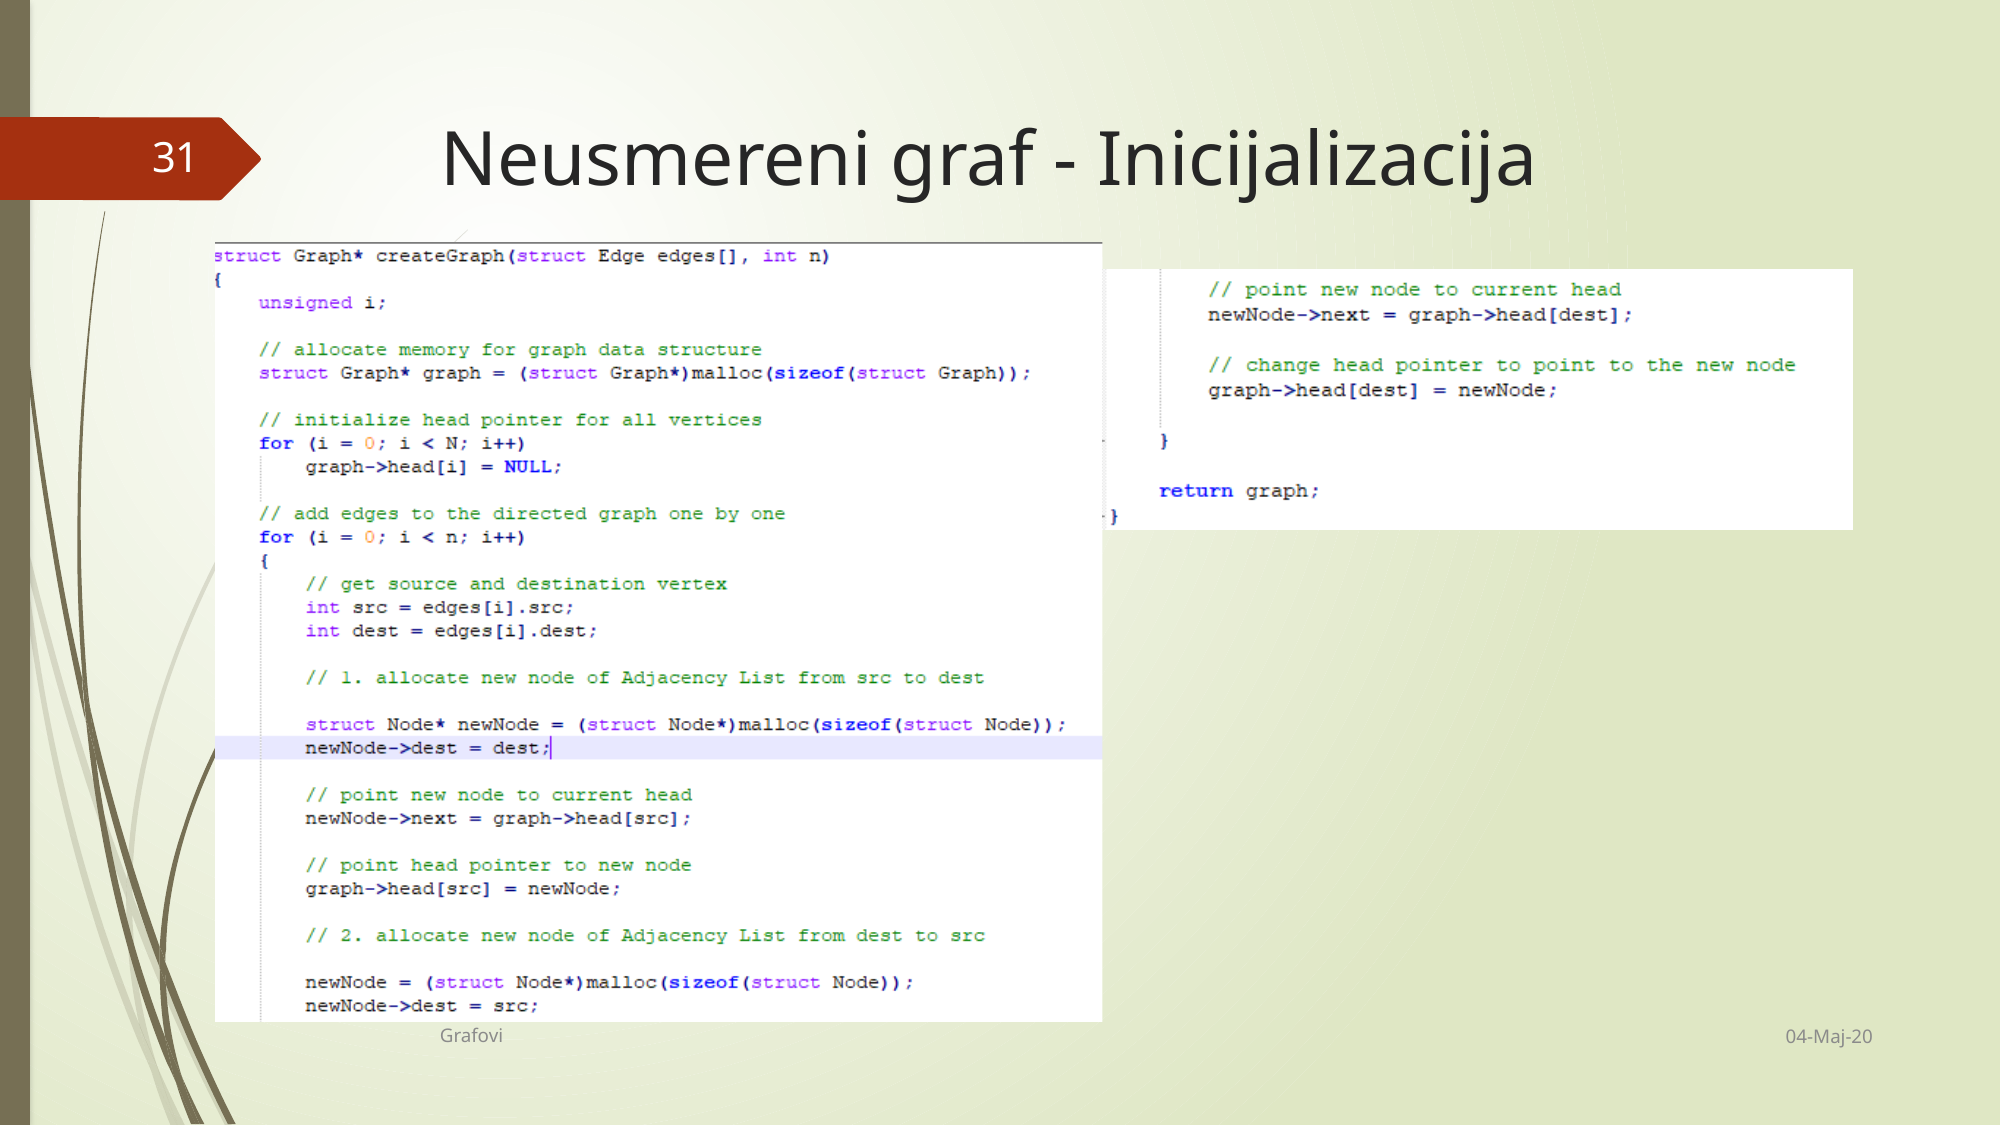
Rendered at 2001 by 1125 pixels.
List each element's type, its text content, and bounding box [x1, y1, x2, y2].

picture [214, 242, 1853, 1022]
footer Grafovi [424, 1006, 1675, 1067]
title Neusmereni graf - Inicijalizacija [425, 102, 1888, 313]
slide_number 04-Maj-20 [1699, 1005, 1888, 1067]
slide_number 31 [87, 129, 216, 190]
